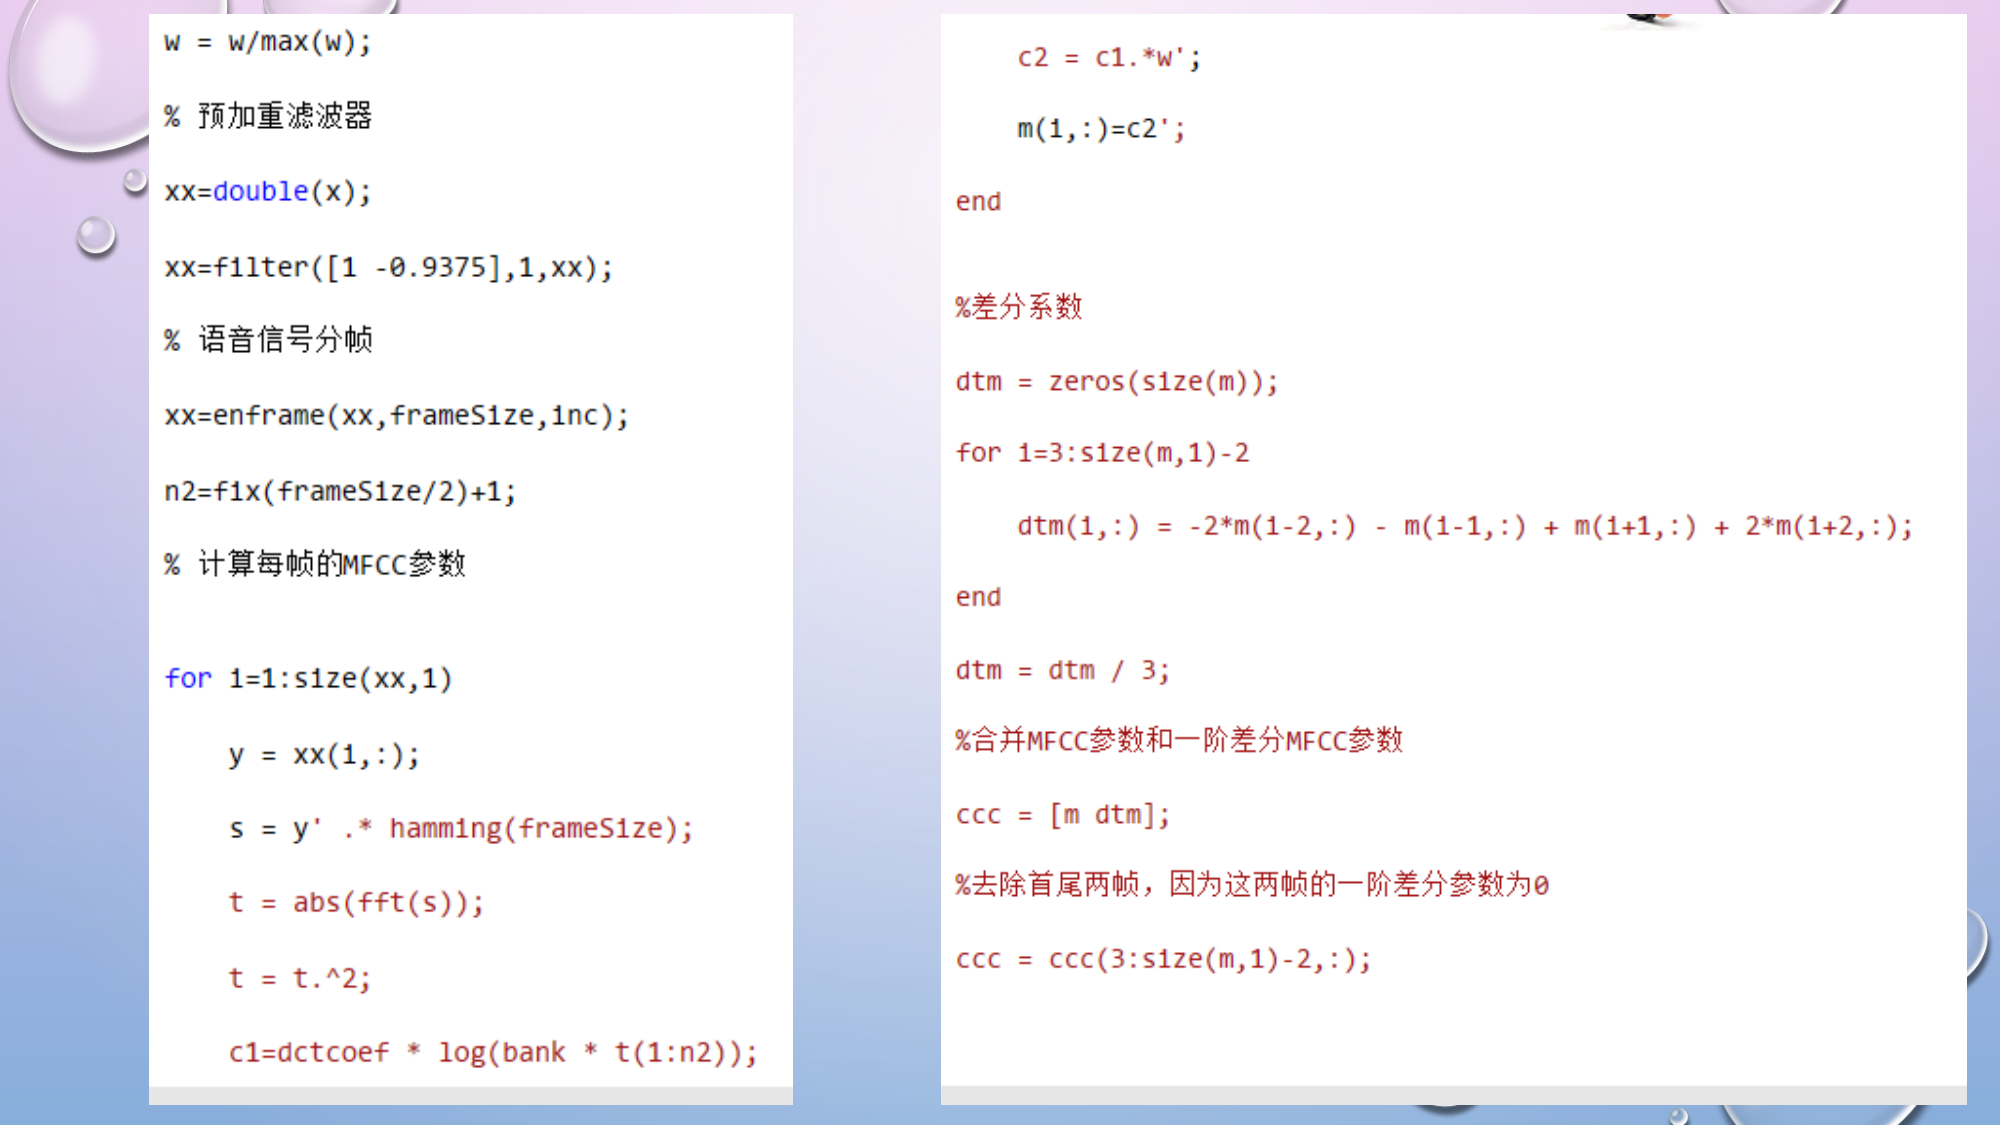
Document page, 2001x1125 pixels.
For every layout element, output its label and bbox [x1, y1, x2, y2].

list [149, 14, 793, 1106]
picture [0, 0, 2000, 1125]
